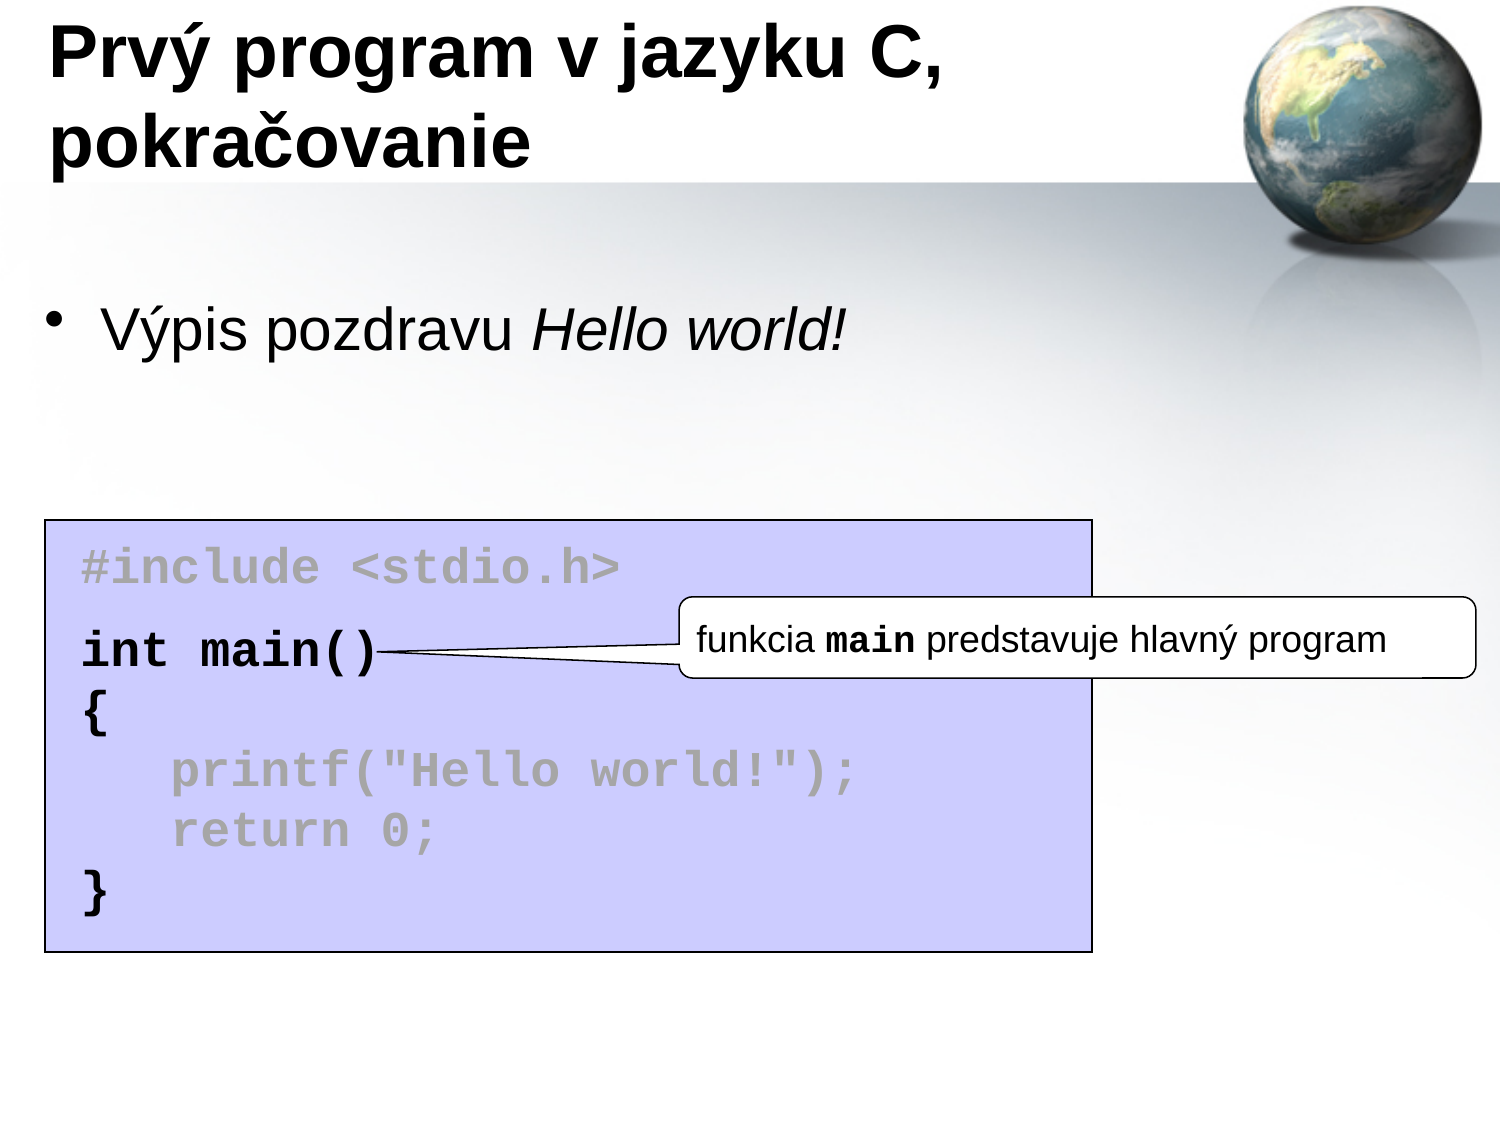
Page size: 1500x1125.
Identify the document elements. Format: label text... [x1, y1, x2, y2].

list Výpis pozdravu Hello world! [29, 282, 1471, 398]
title Prvý program v jazyku C, pokračovanie [33, 22, 1239, 162]
text_box #include <stdio.h> int main() { printf("Hello world!"); return 0; } [66, 527, 1109, 924]
text_box [45, 519, 1093, 953]
text_box funkcia main predstavuje hlavný program [376, 596, 1476, 679]
picture [0, 0, 1500, 1125]
